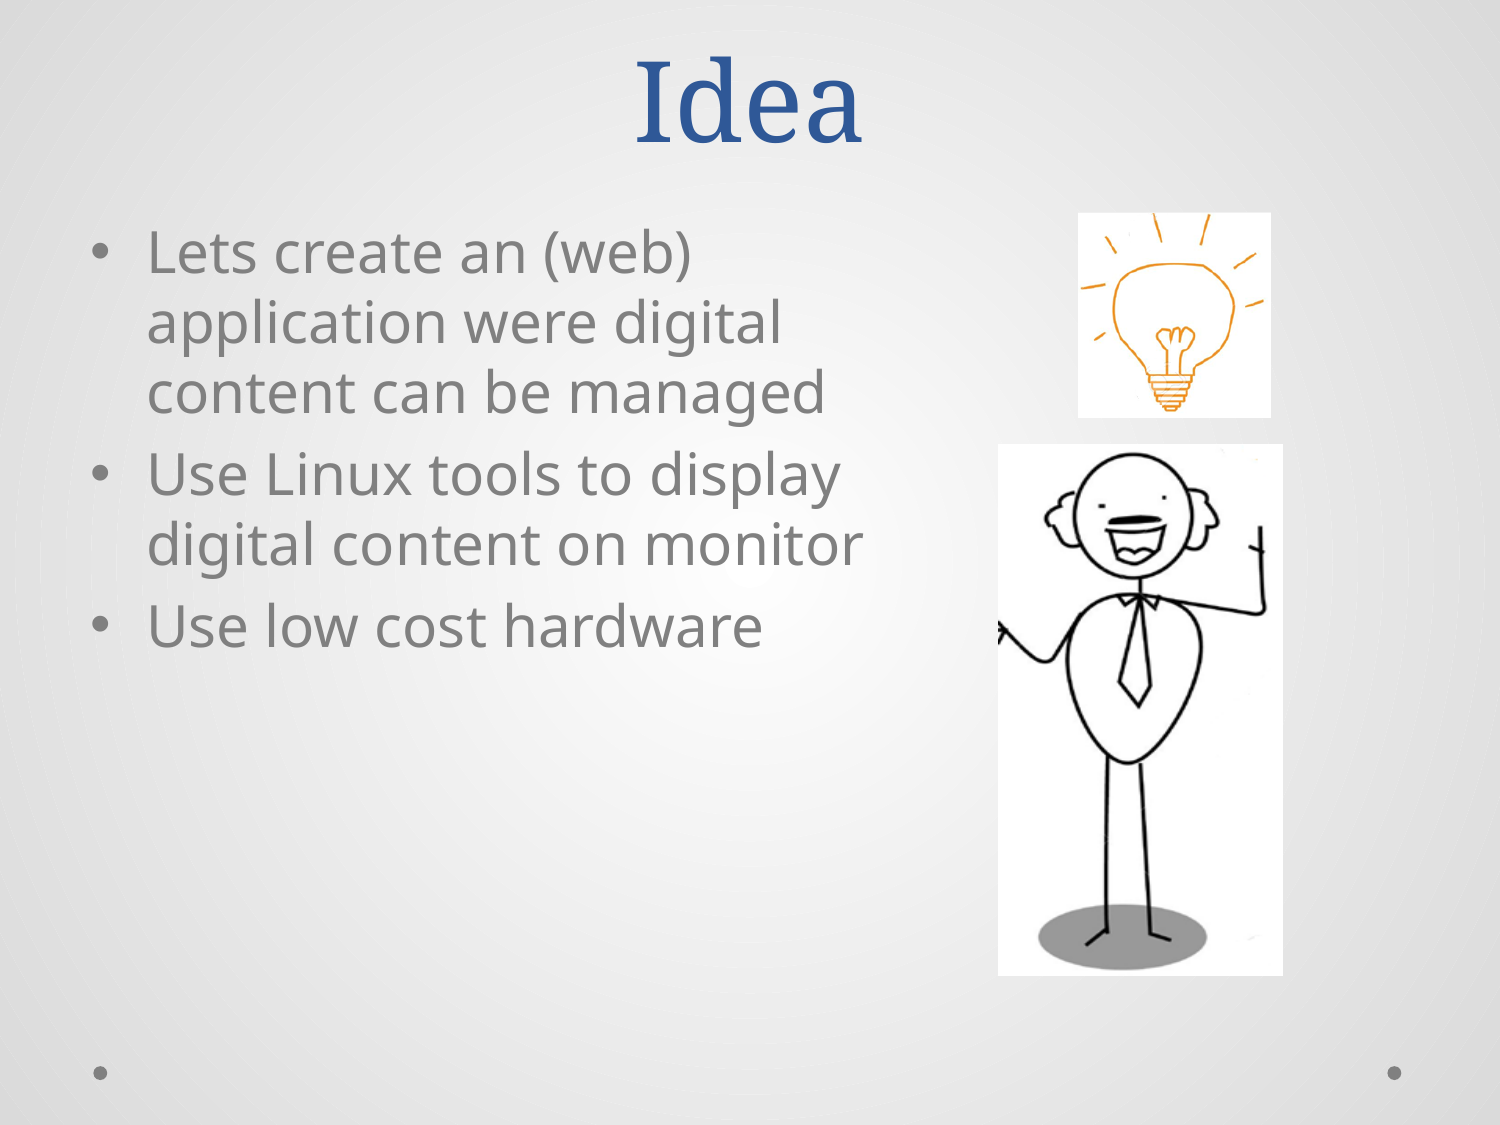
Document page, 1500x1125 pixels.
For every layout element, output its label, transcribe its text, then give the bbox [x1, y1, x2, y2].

title Idea [0, 0, 1500, 173]
picture [1077, 212, 1271, 418]
picture [997, 444, 1283, 977]
list Lets create an (web) application were digital content can be managed Use Linux tools to display digital content on monitor Use low cost hardware [75, 208, 975, 1047]
